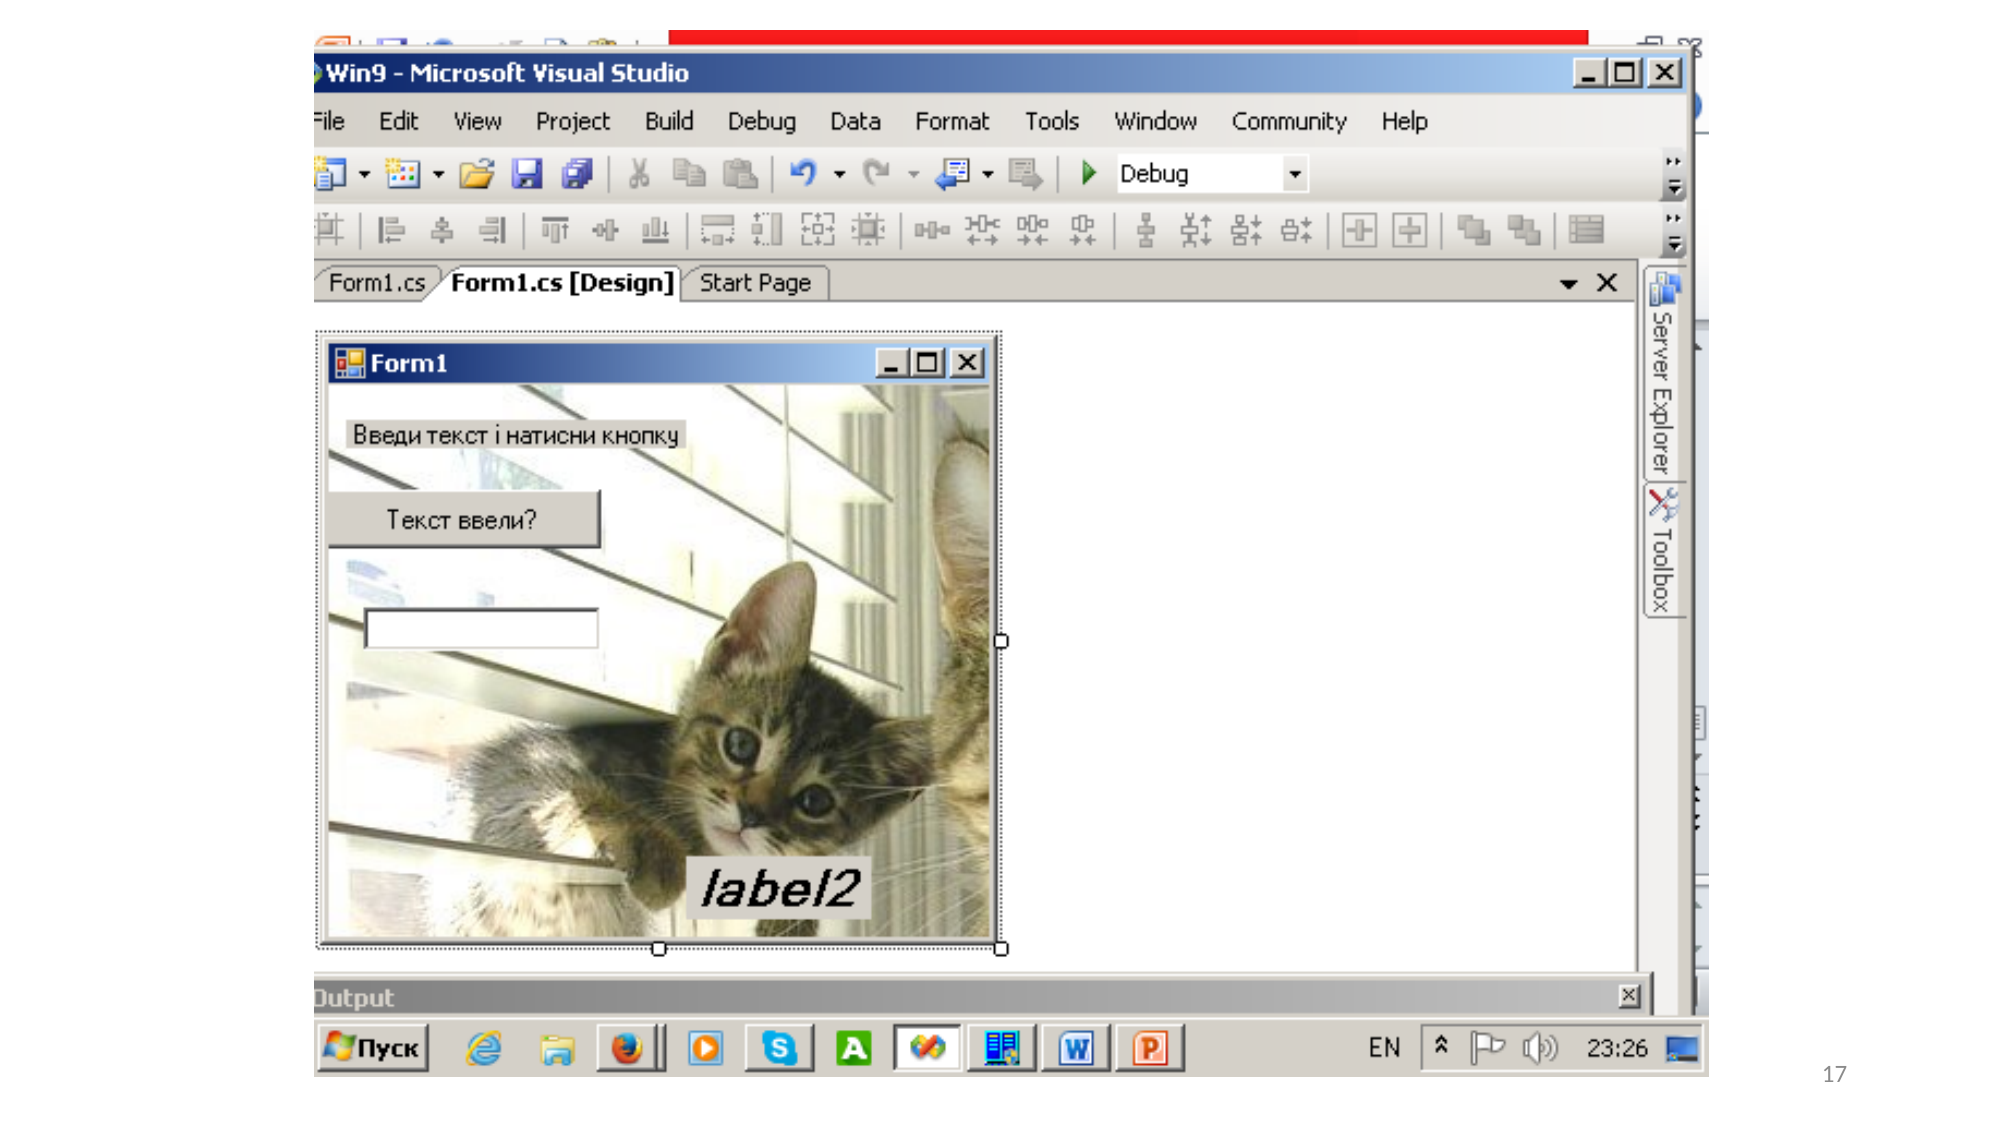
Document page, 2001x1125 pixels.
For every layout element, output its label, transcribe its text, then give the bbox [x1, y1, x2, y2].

slide_number 17 [1412, 1042, 1863, 1103]
picture [314, 30, 1709, 1077]
